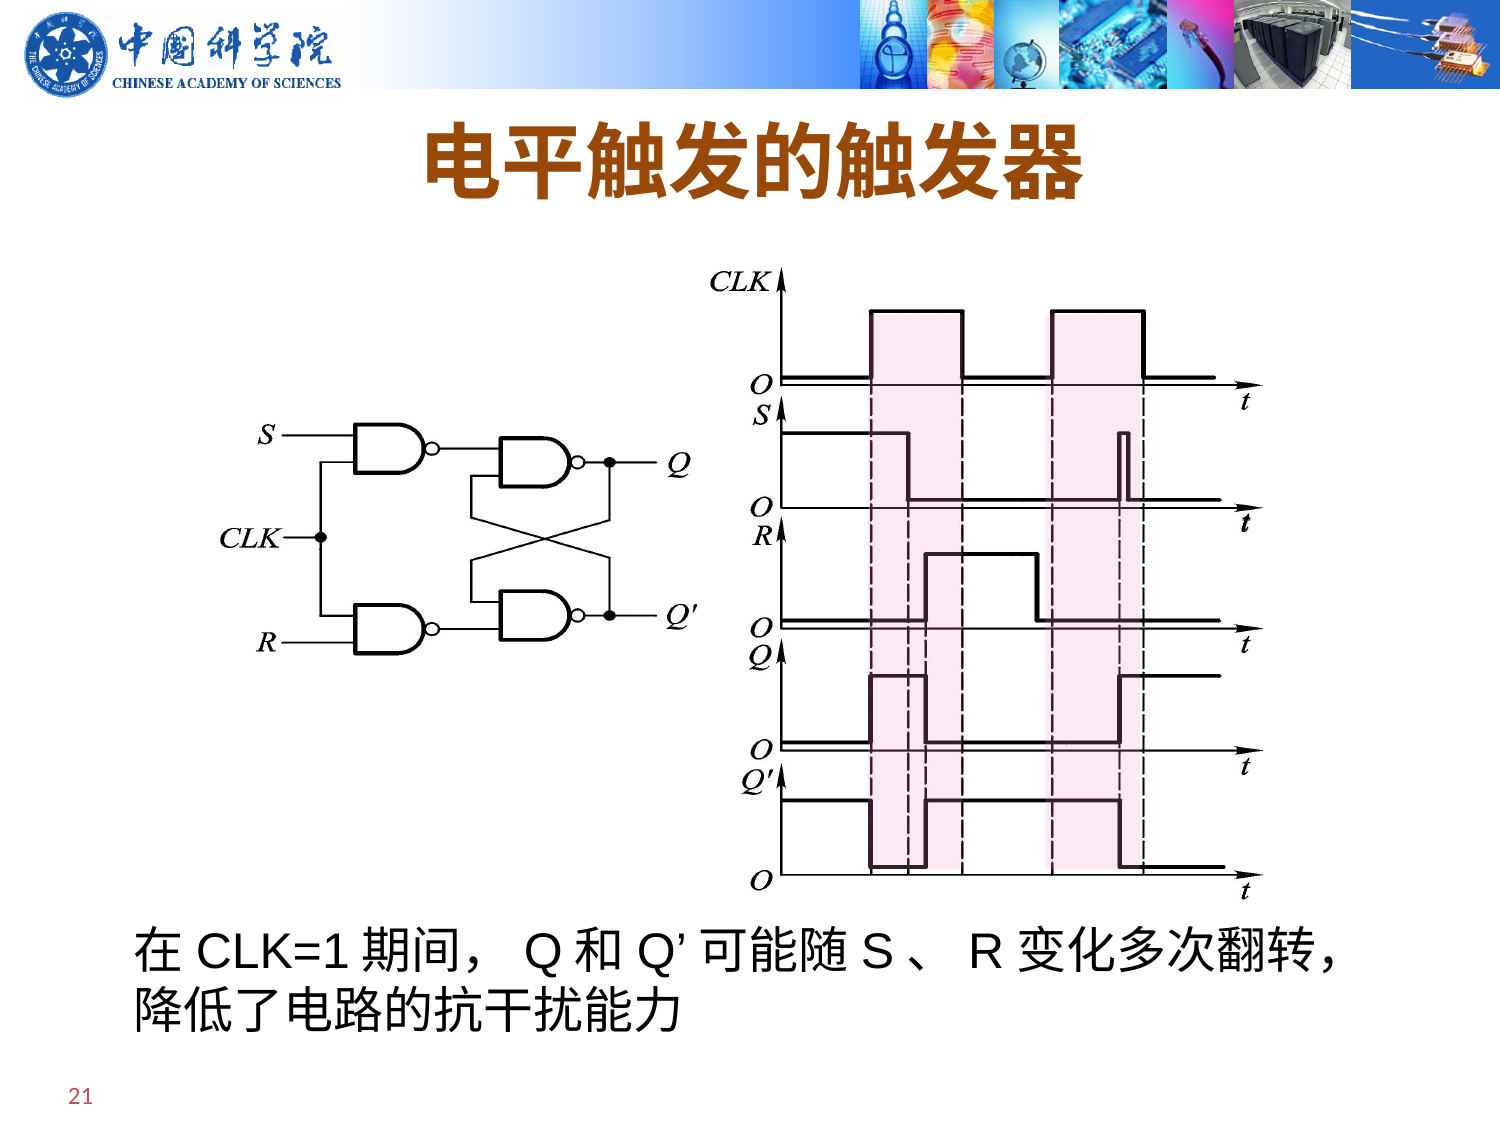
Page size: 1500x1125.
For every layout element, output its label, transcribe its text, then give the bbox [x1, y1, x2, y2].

text_box 在CLK=1期间，Q和Q’可能随S、R变化多次翻转， 降低了电路的抗干扰能力 [119, 910, 1381, 1046]
picture [860, 0, 1500, 89]
picture [218, 266, 1282, 952]
title 电平触发的触发器 [76, 101, 1427, 232]
picture [23, 10, 349, 102]
